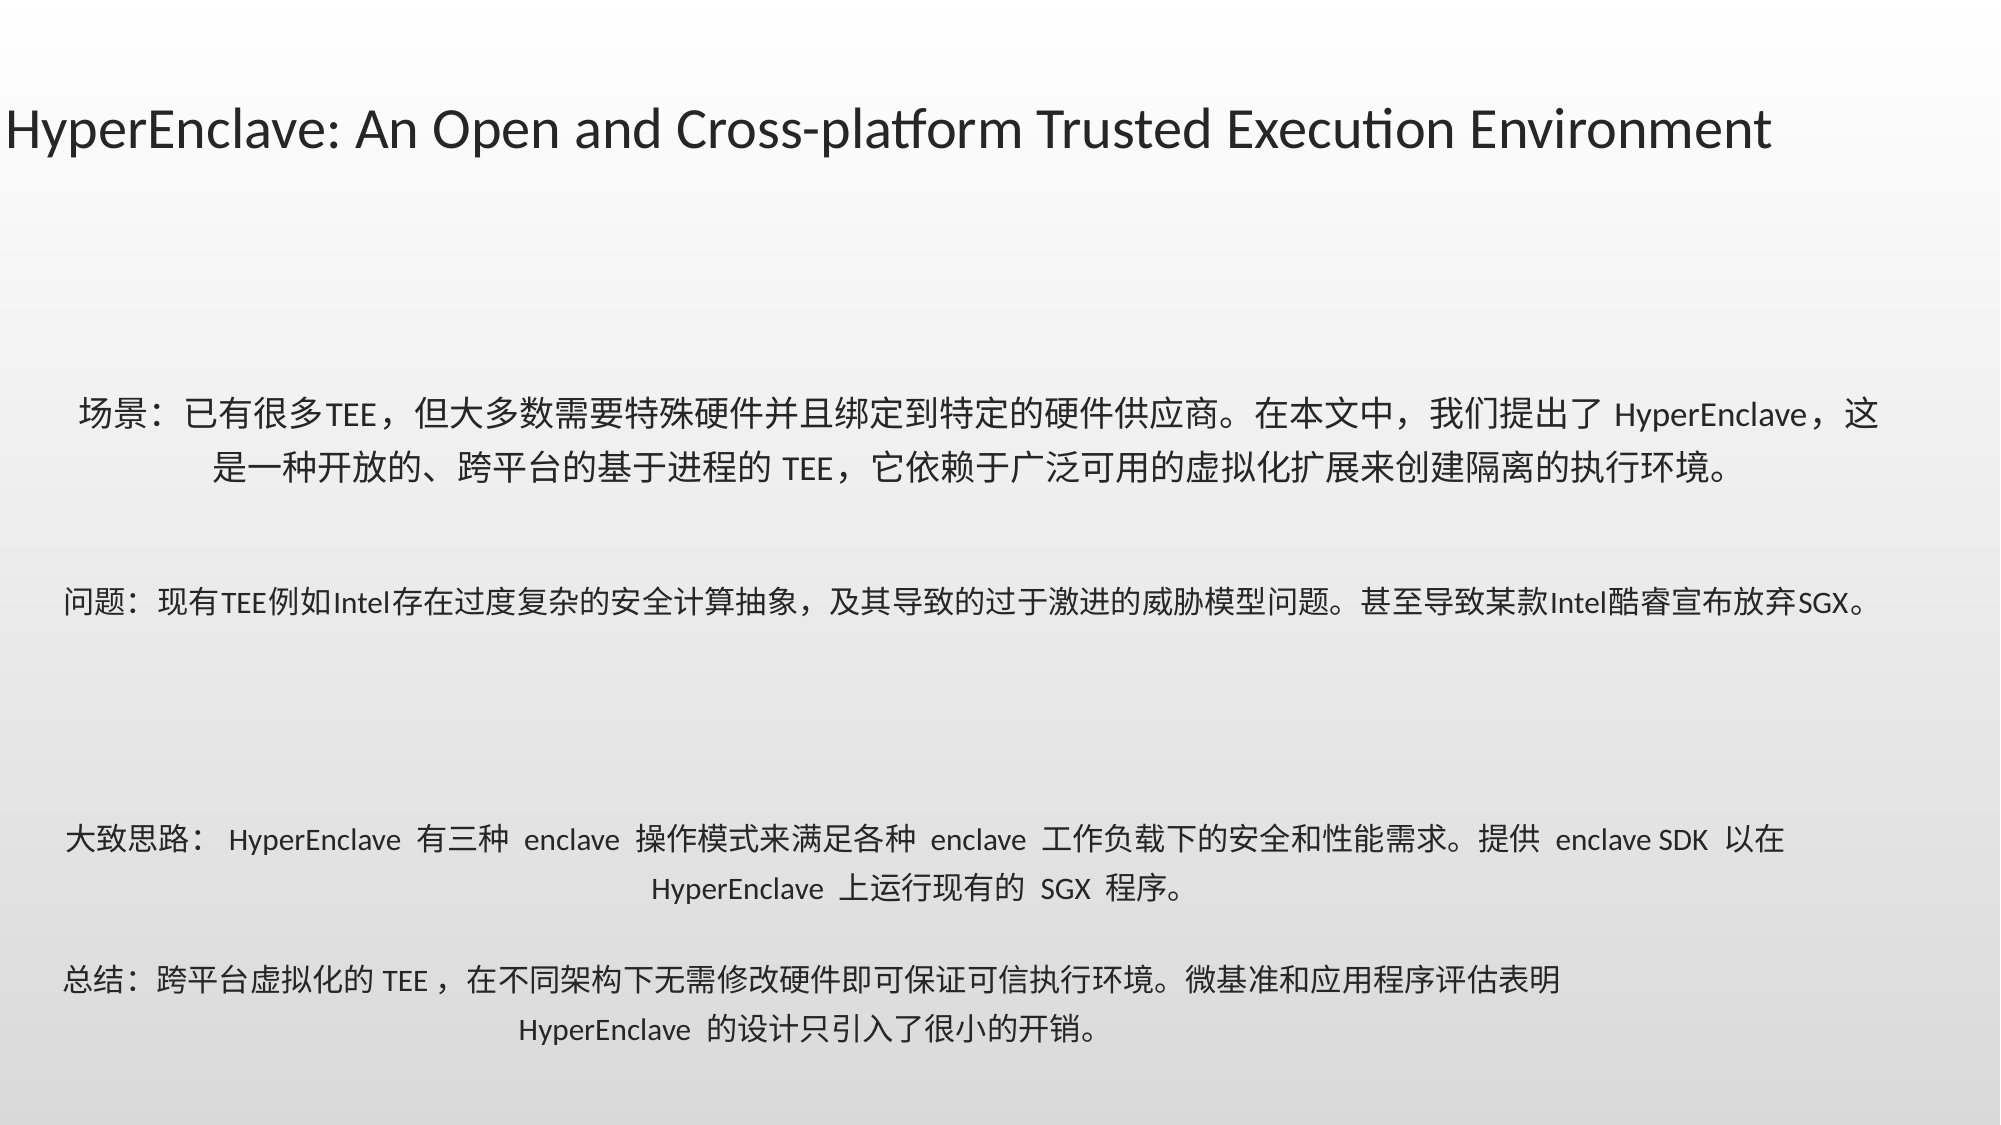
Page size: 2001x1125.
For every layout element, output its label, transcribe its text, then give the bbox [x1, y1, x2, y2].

text_box 场景：已有很多TEE，但大多数需要特殊硬件并且绑定到特定的硬件供应商。在本文中，我们提出了 HyperEnclave，这是一种开放的、跨平台的基于进程的 TEE，它依赖于广泛可用的虚拟化扩展来创建隔离的执行环境。 [53, 311, 1905, 496]
text_box HyperEnclave: An Open and Cross-platform Trusted Execution Environment [0, 11, 2000, 168]
text_box 问题：现有TEE例如Intel存在过度复杂的安全计算抽象，及其导致的过于激进的威胁模型问题。甚至导致某款Intel酷睿宣布放弃SGX。 [40, 518, 1905, 627]
text_box 大致思路：HyperEnclave 有三种 enclave 操作模式来满足各种 enclave 工作负载下的安全和性能需求。提供 enclave SDK 以在 HyperEnclave 上运行现有的 SGX 程序。 [0, 757, 1851, 914]
text_box 总结：跨平台虚拟化的TEE，在不同架构下无需修改硬件即可保证可信执行环境。微基准和应用程序评估表明HyperEnclave 的设计只引入了很小的开销。 [0, 941, 1641, 1098]
